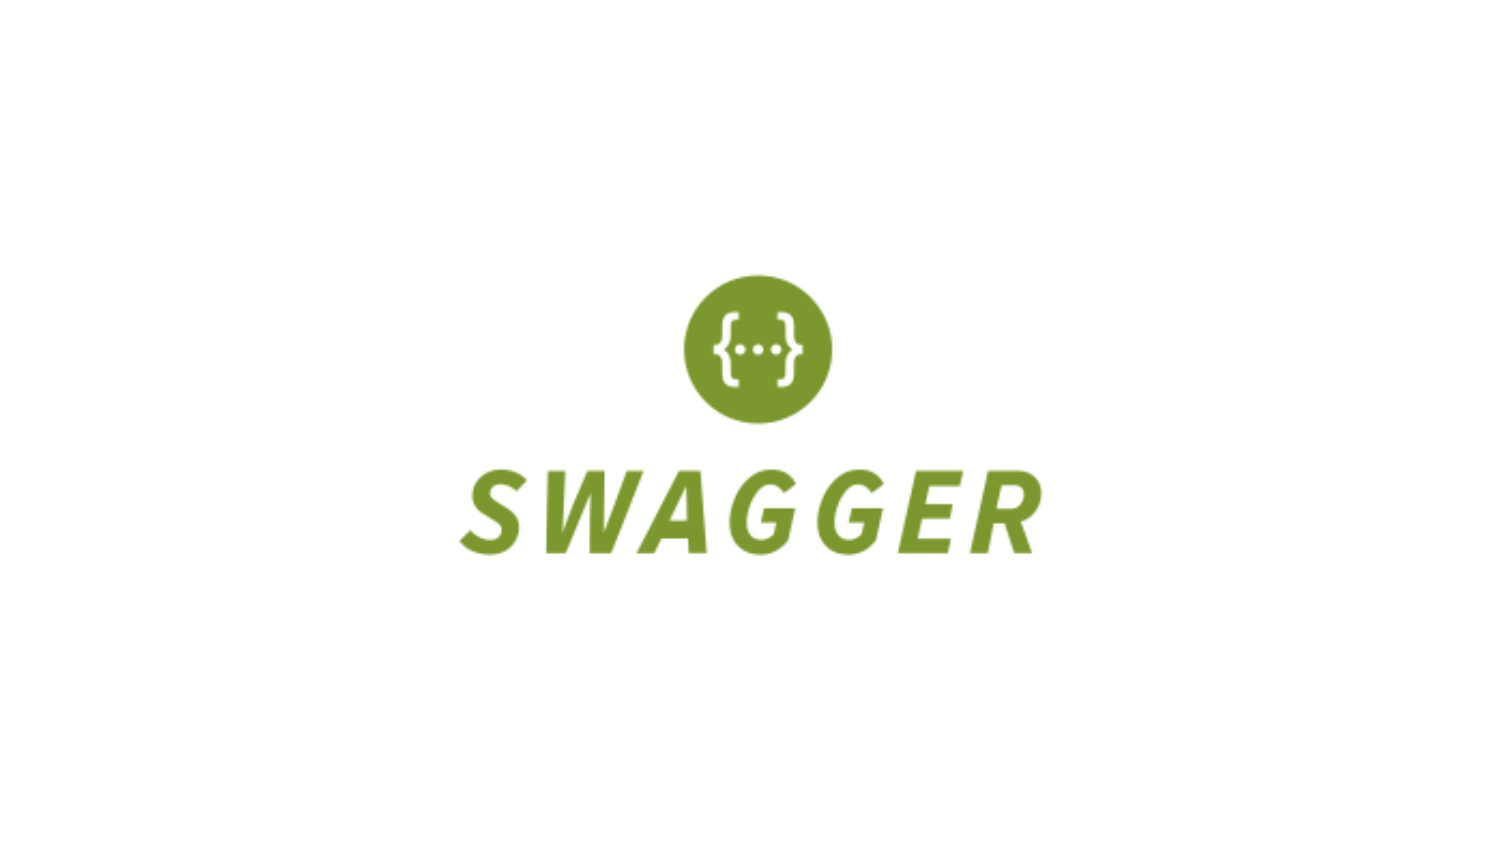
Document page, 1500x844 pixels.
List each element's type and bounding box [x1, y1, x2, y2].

picture [429, 174, 1071, 670]
